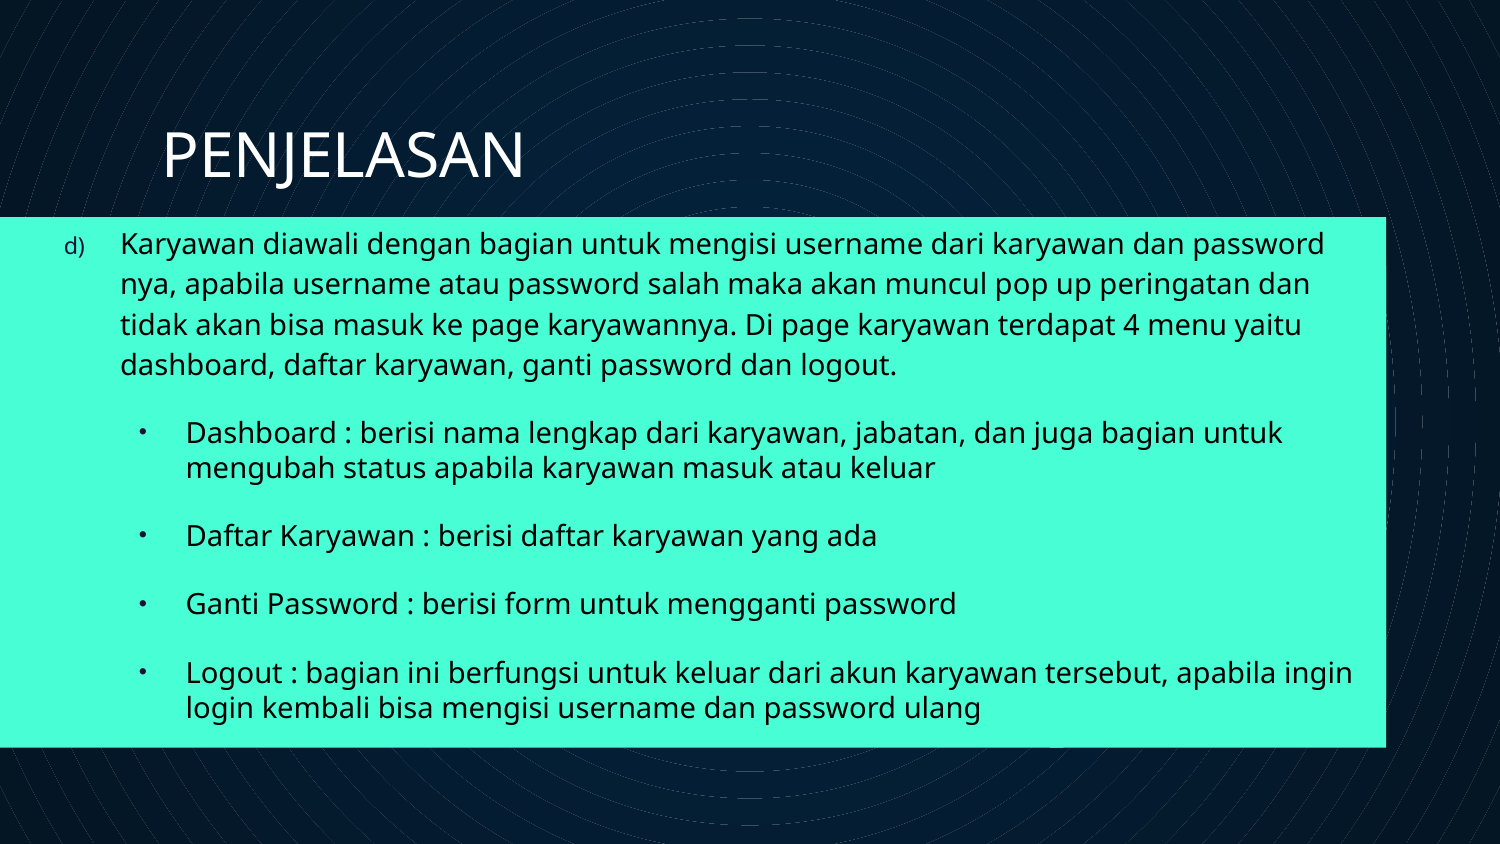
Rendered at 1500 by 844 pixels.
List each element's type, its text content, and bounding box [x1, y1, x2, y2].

title PENJELASAN [146, 105, 1449, 206]
list Karyawan diawali dengan bagian untuk mengisi username dari karyawan dan password nya, apabila username atau password salah maka akan muncul pop up peringatan dan tidak akan bisa masuk ke page karyawannya. Di page karyawan terdapat 4 menu yaitu dashboard, daftar karyawan, ganti password dan logout. Dashboard : berisi nama lengkap dari karyawan, jabatan, dan juga bagian untuk mengubah status apabila karyawan masuk atau keluar Daftar Karyawan : berisi daftar karyawan yang ada Ganti Password : berisi form untuk mengganti password Logout : bagian ini berfungsi untuk keluar dari akun karyawan tersebut, apabila ingin login kembali bisa mengisi username dan password ulang [0, 205, 1387, 766]
